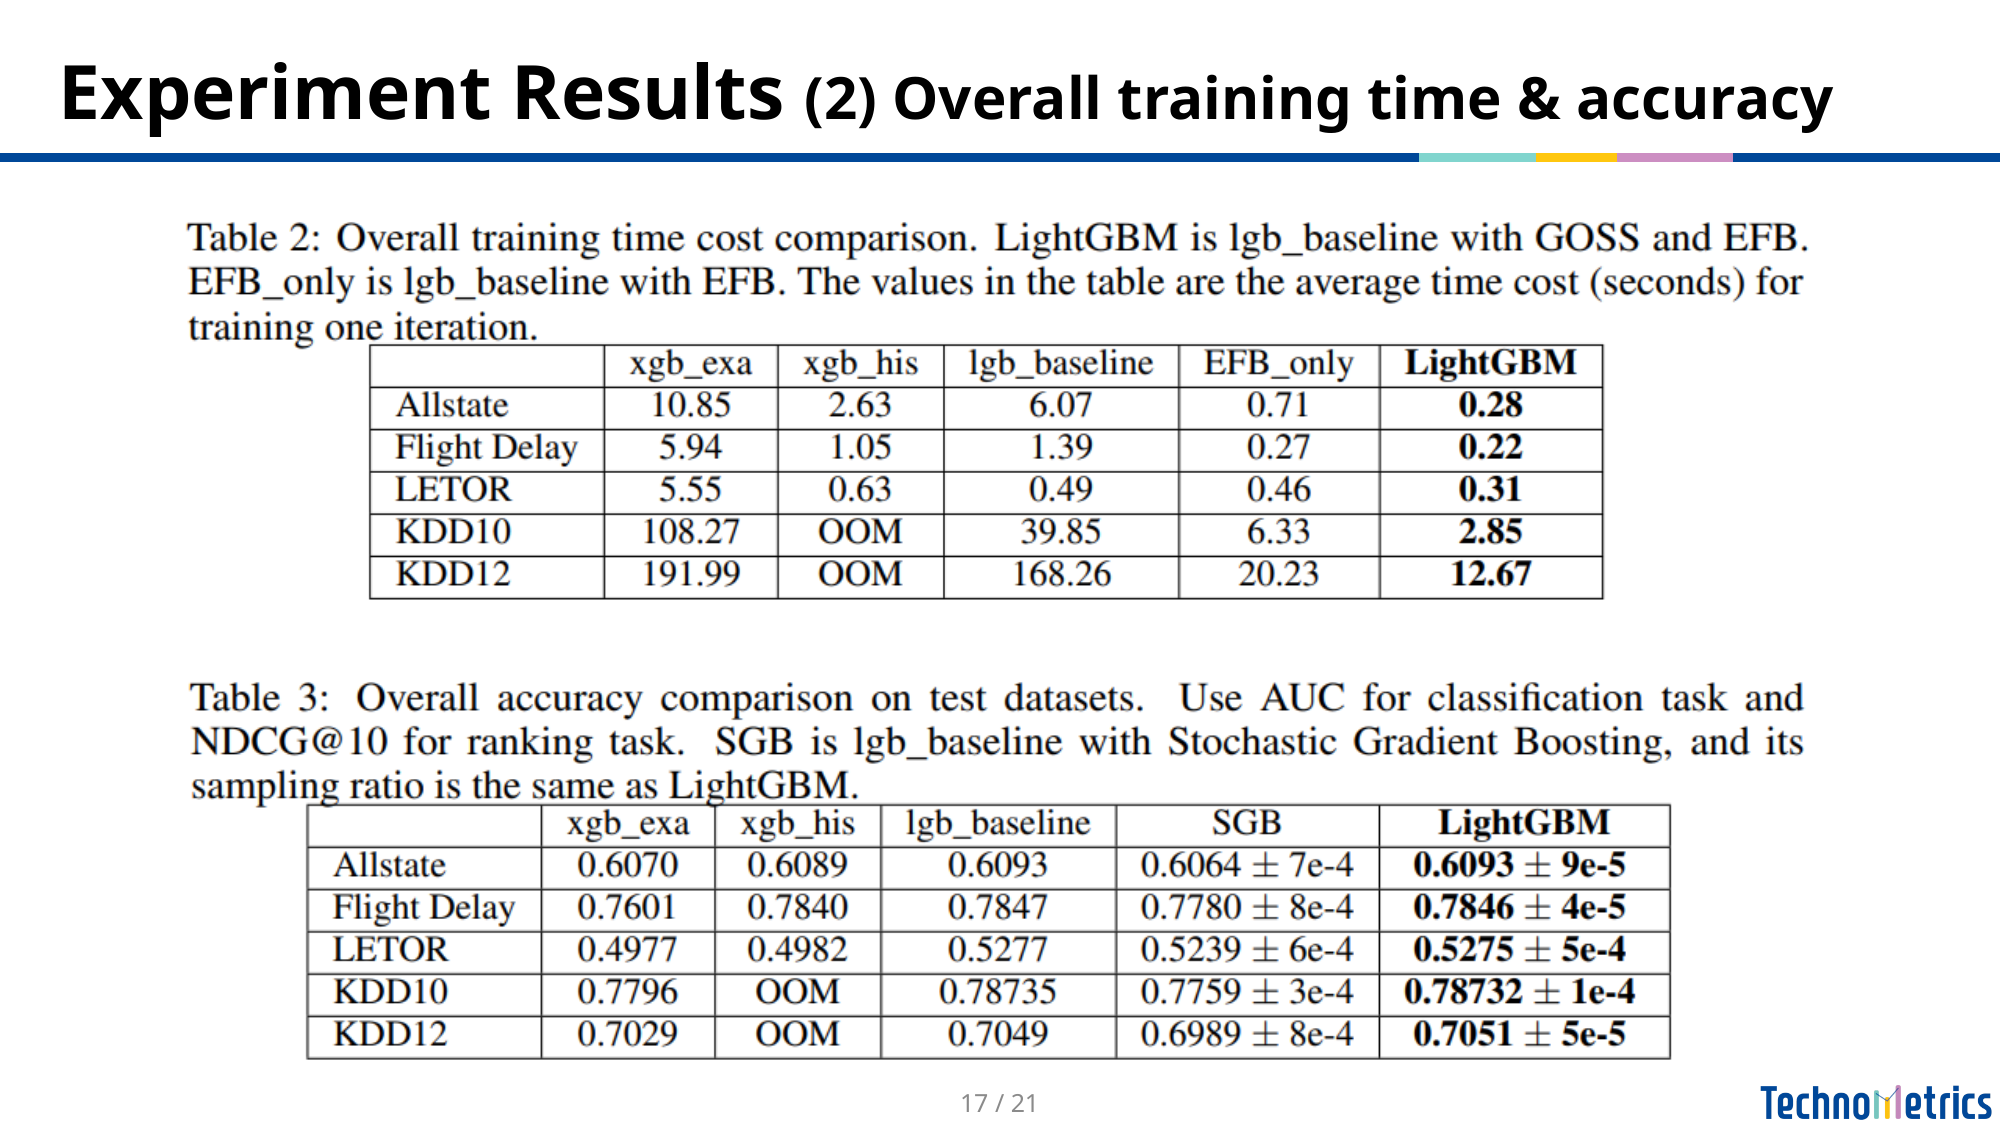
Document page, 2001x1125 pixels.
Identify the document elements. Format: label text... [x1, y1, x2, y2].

picture [186, 670, 2001, 1125]
slide_number 17 / 21 [919, 1083, 1055, 1125]
picture [177, 210, 1821, 617]
title Experiment Results (2) Overall training time & accuracy [44, 33, 1954, 157]
